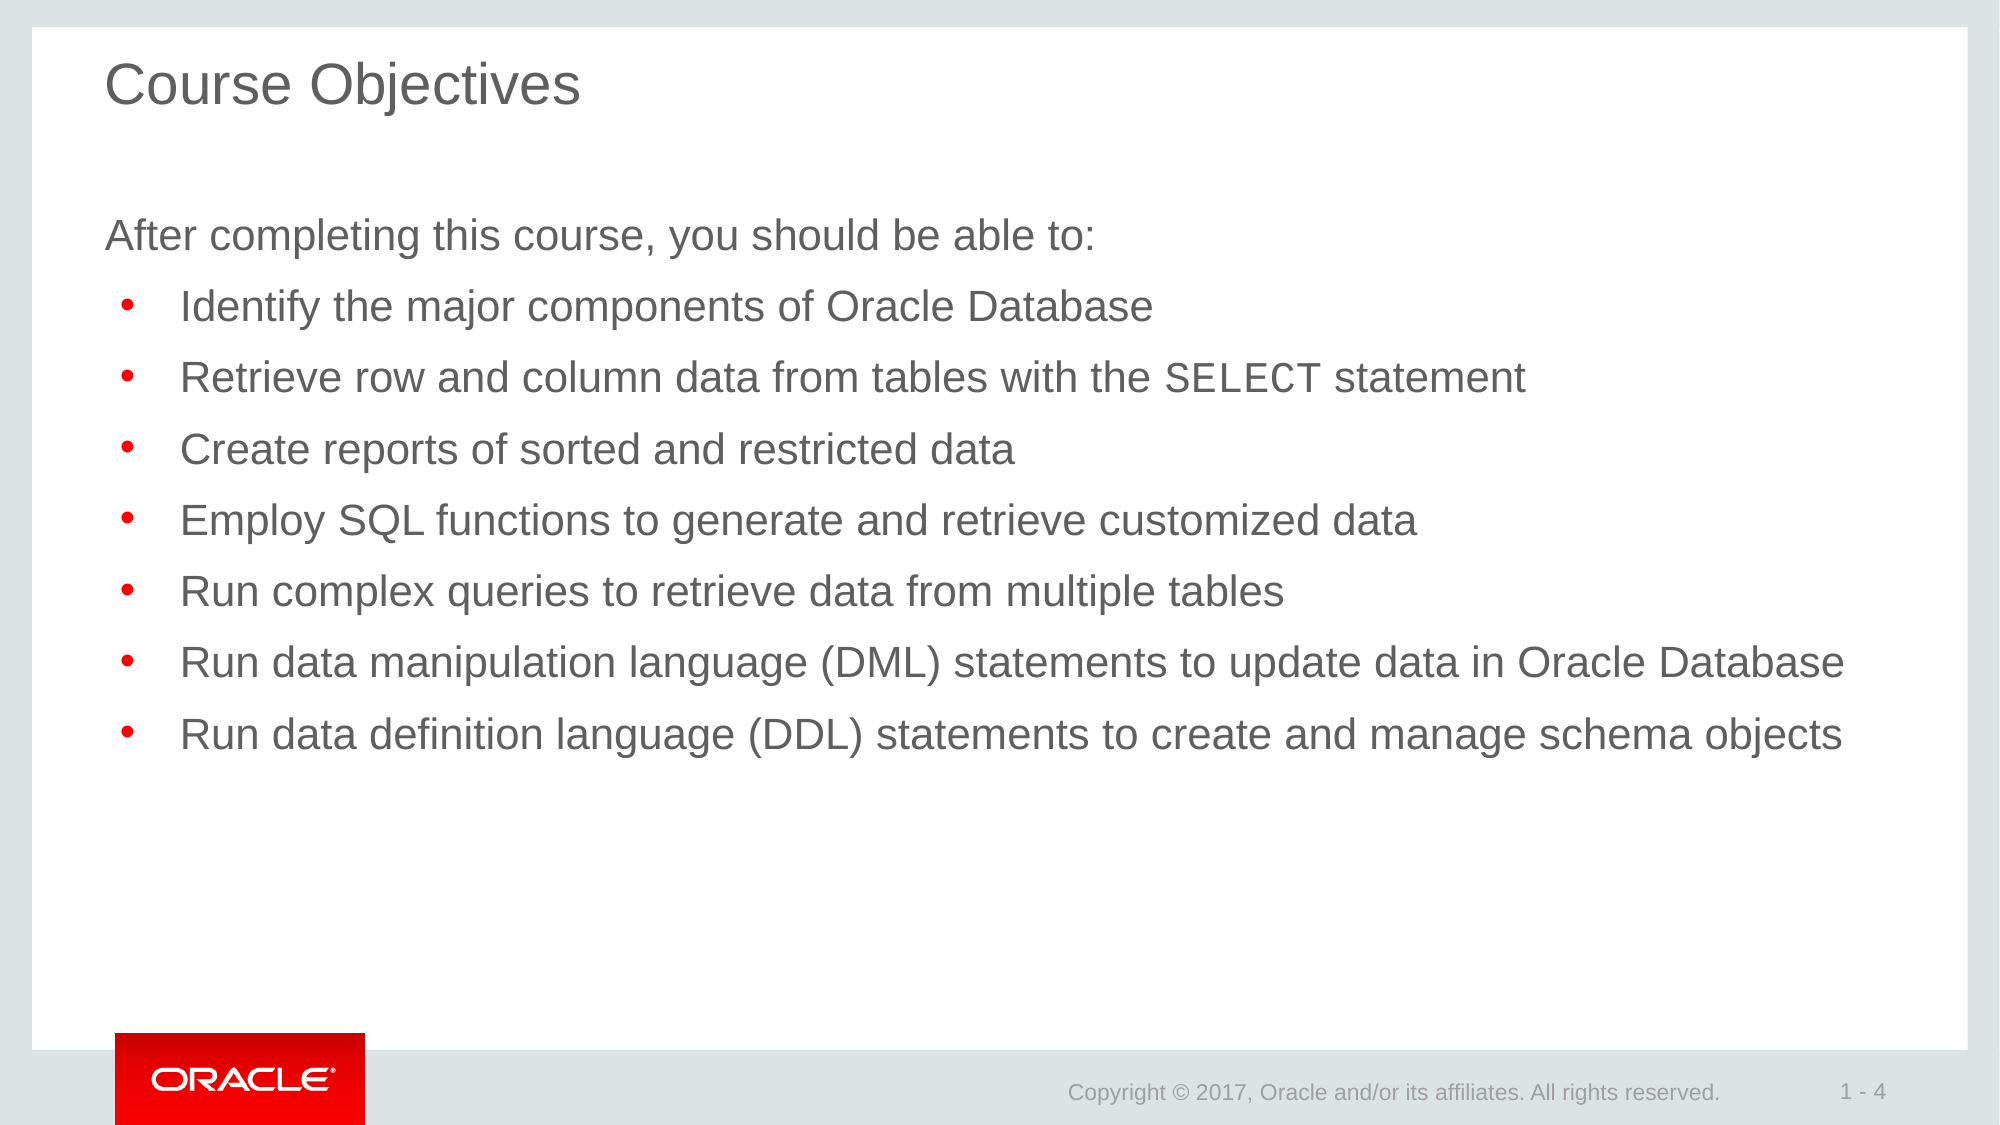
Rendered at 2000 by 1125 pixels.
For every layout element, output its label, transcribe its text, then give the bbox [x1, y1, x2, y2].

list After completing this course, you should be able to: Identify the major components of Oracle Database Retrieve row and column data from tables with the SELECT statement Create reports of sorted and restricted data Employ SQL functions to generate and retrieve customized data Run complex queries to retrieve data from multiple tables Run data manipulation language (DML) statements to update data in Oracle Database Run data definition language (DDL) statements to create and manage schema objects [101, 203, 1898, 505]
picture [115, 1033, 365, 1125]
title Course Objectives [101, 43, 1898, 188]
